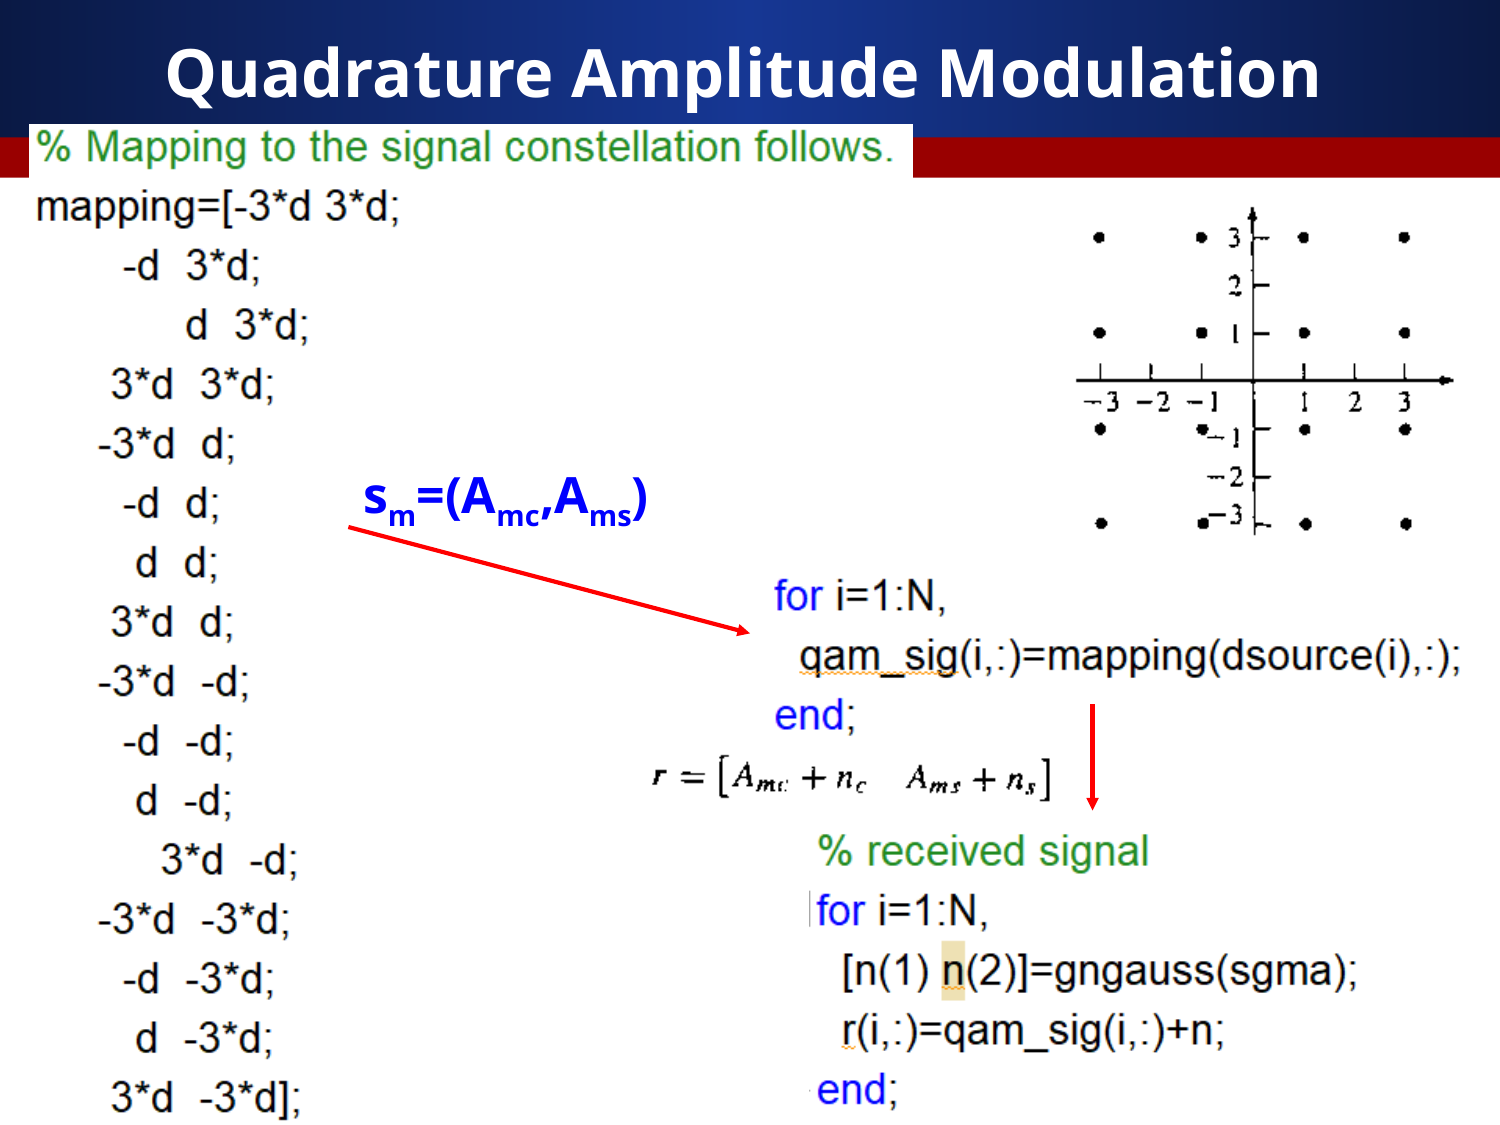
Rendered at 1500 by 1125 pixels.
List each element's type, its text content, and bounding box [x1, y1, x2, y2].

title Quadrature Amplitude Modulation [50, 24, 1438, 118]
picture [29, 124, 1498, 1125]
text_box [348, 526, 751, 634]
